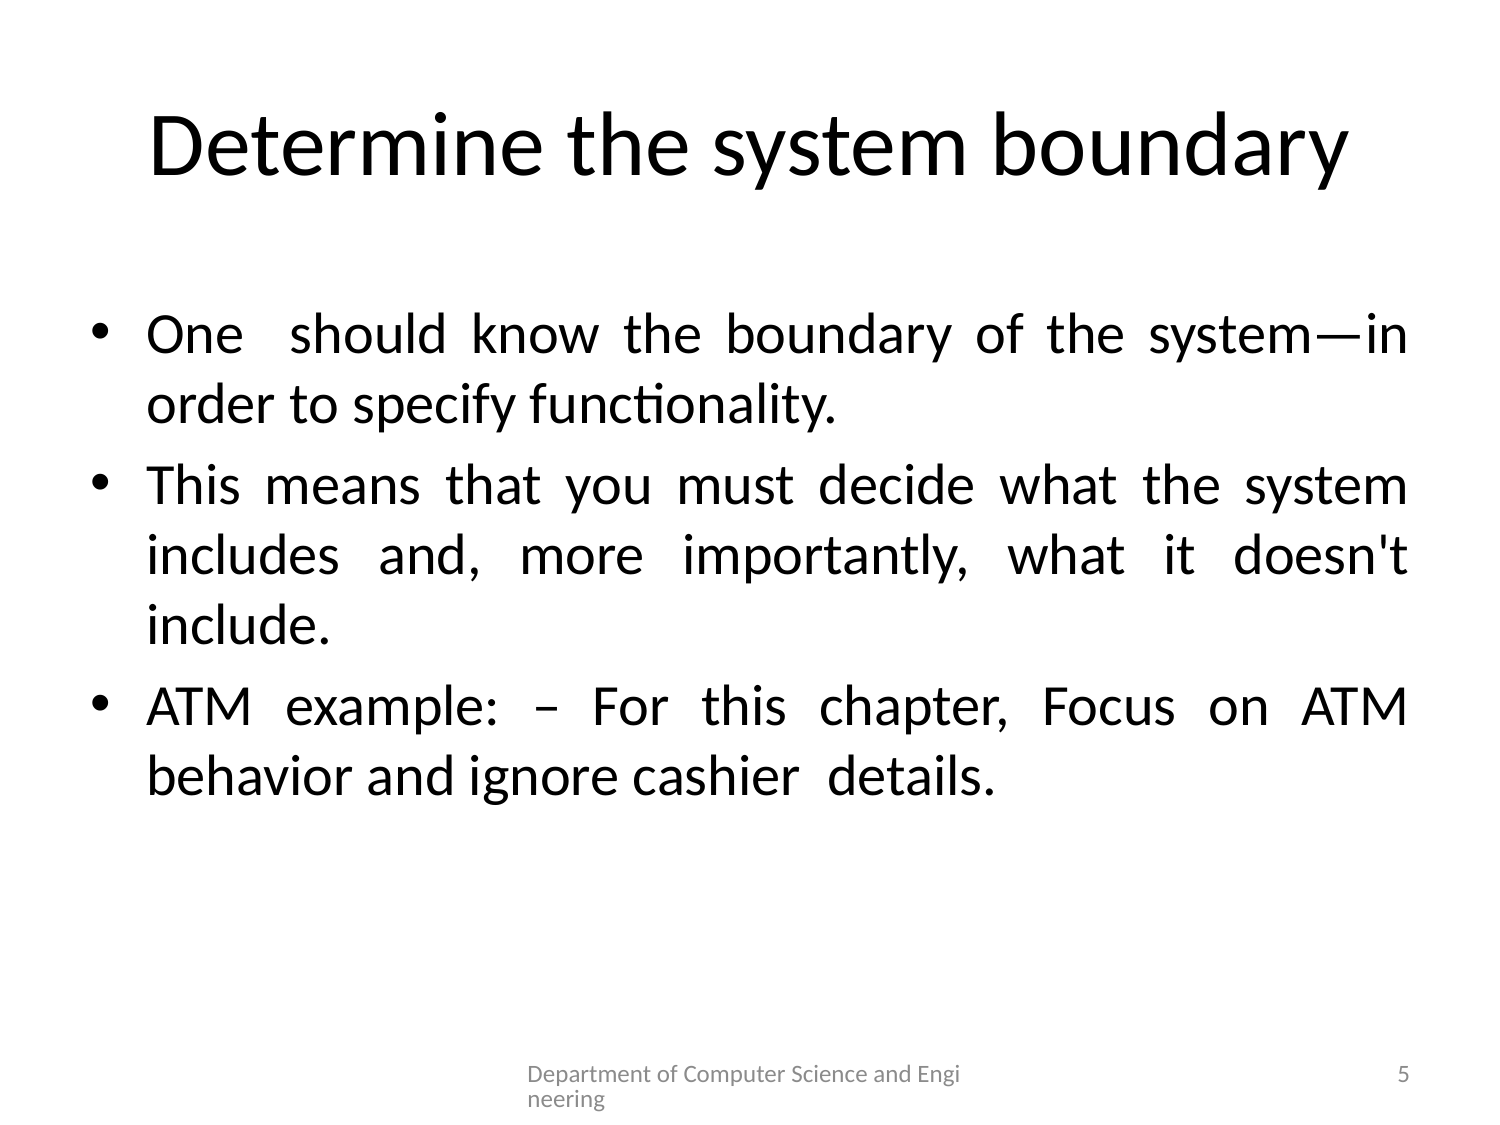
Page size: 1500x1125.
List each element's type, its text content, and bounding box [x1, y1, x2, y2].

title Determine the system boundary [75, 45, 1425, 233]
list One should know the boundary of the system—in order to specify functionality. This means that you must decide what the system includes and, more importantly, what it doesn't include. ATM example: – For this chapter, Focus on ATM behavior and ignore cashier details. [75, 287, 1425, 1005]
slide_number 5 [1074, 1042, 1425, 1103]
footer Department of Computer Science and Engineering [512, 1042, 988, 1103]
